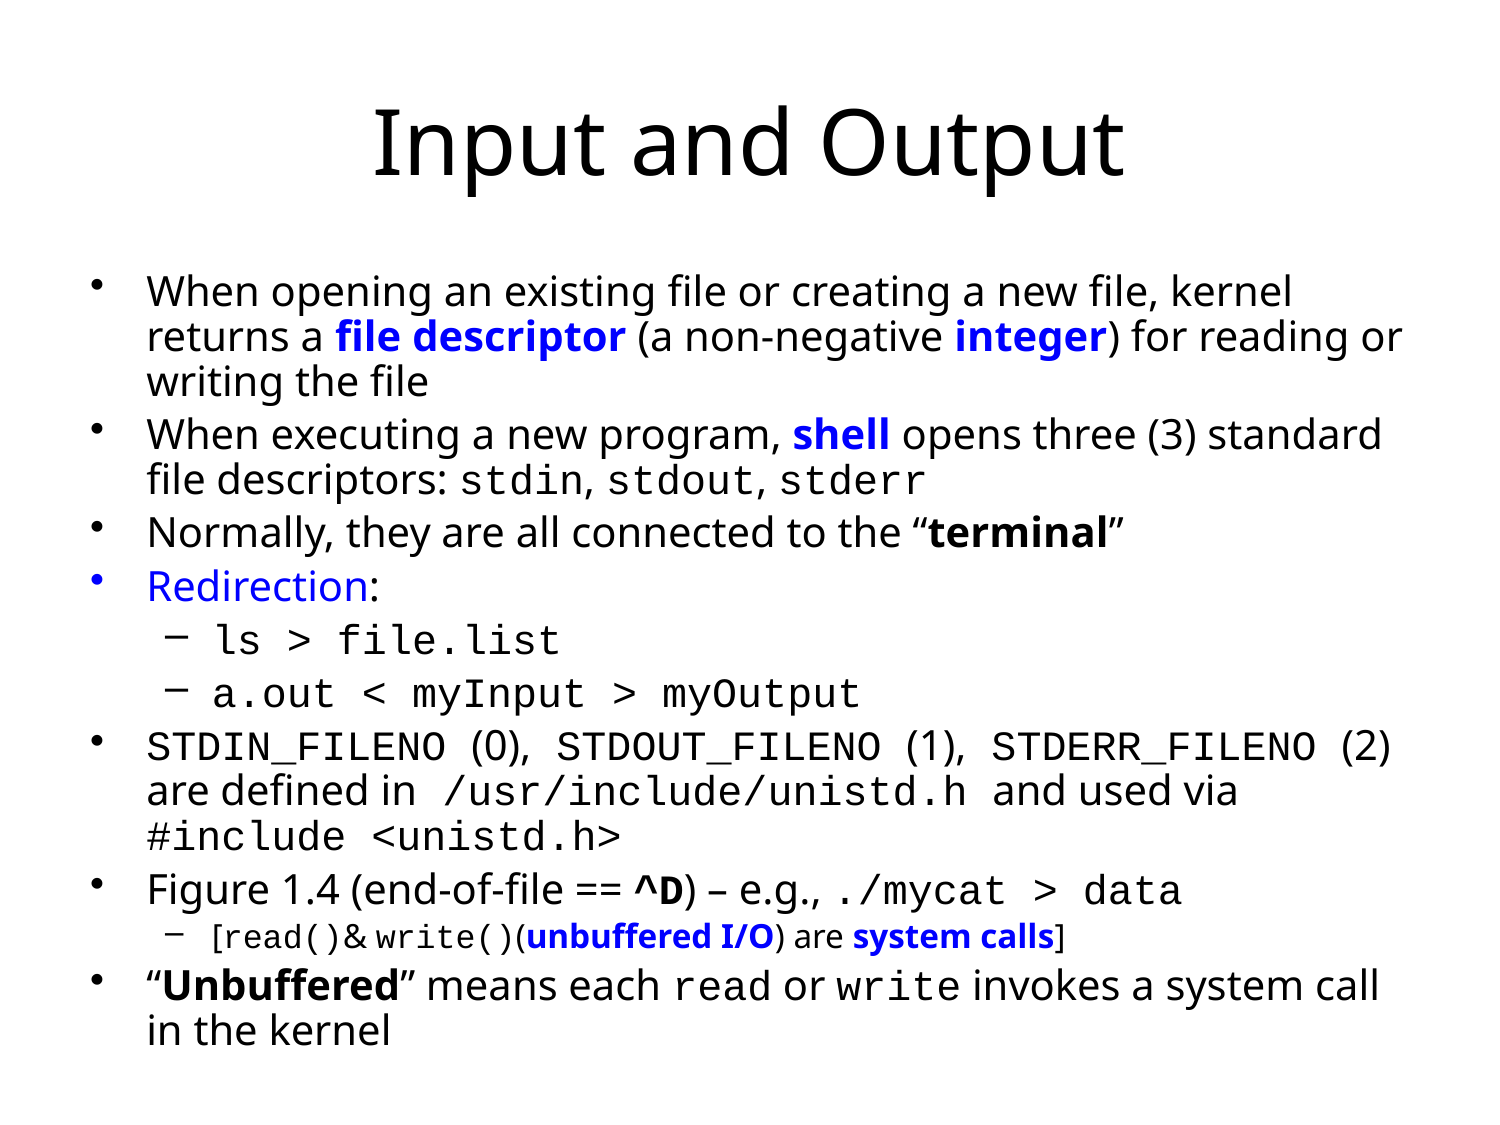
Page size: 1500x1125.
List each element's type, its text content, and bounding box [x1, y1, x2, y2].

title Input and Output [75, 45, 1425, 233]
list When opening an existing ﬁle or creating a new ﬁle, kernel returns a ﬁle descriptor (a non-negative integer) for reading or writing the ﬁle When executing a new program, shell opens three (3) standard file descriptors: stdin, stdout, stderr Normally, they are all connected to the “terminal” Redirection: ls > file.list a.out < myInput > myOutput STDIN_FILENO (0), STDOUT_FILENO (1), STDERR_FILENO (2) are defined in /usr/include/unistd.h and used via #include <unistd.h> Figure 1.4 (end-of-file == ^D) – e.g., ./mycat > data [read()& write()(unbuffered I/O) are system calls] “Unbuffered” means each read or write invokes a system call in the kernel [75, 262, 1425, 1088]
